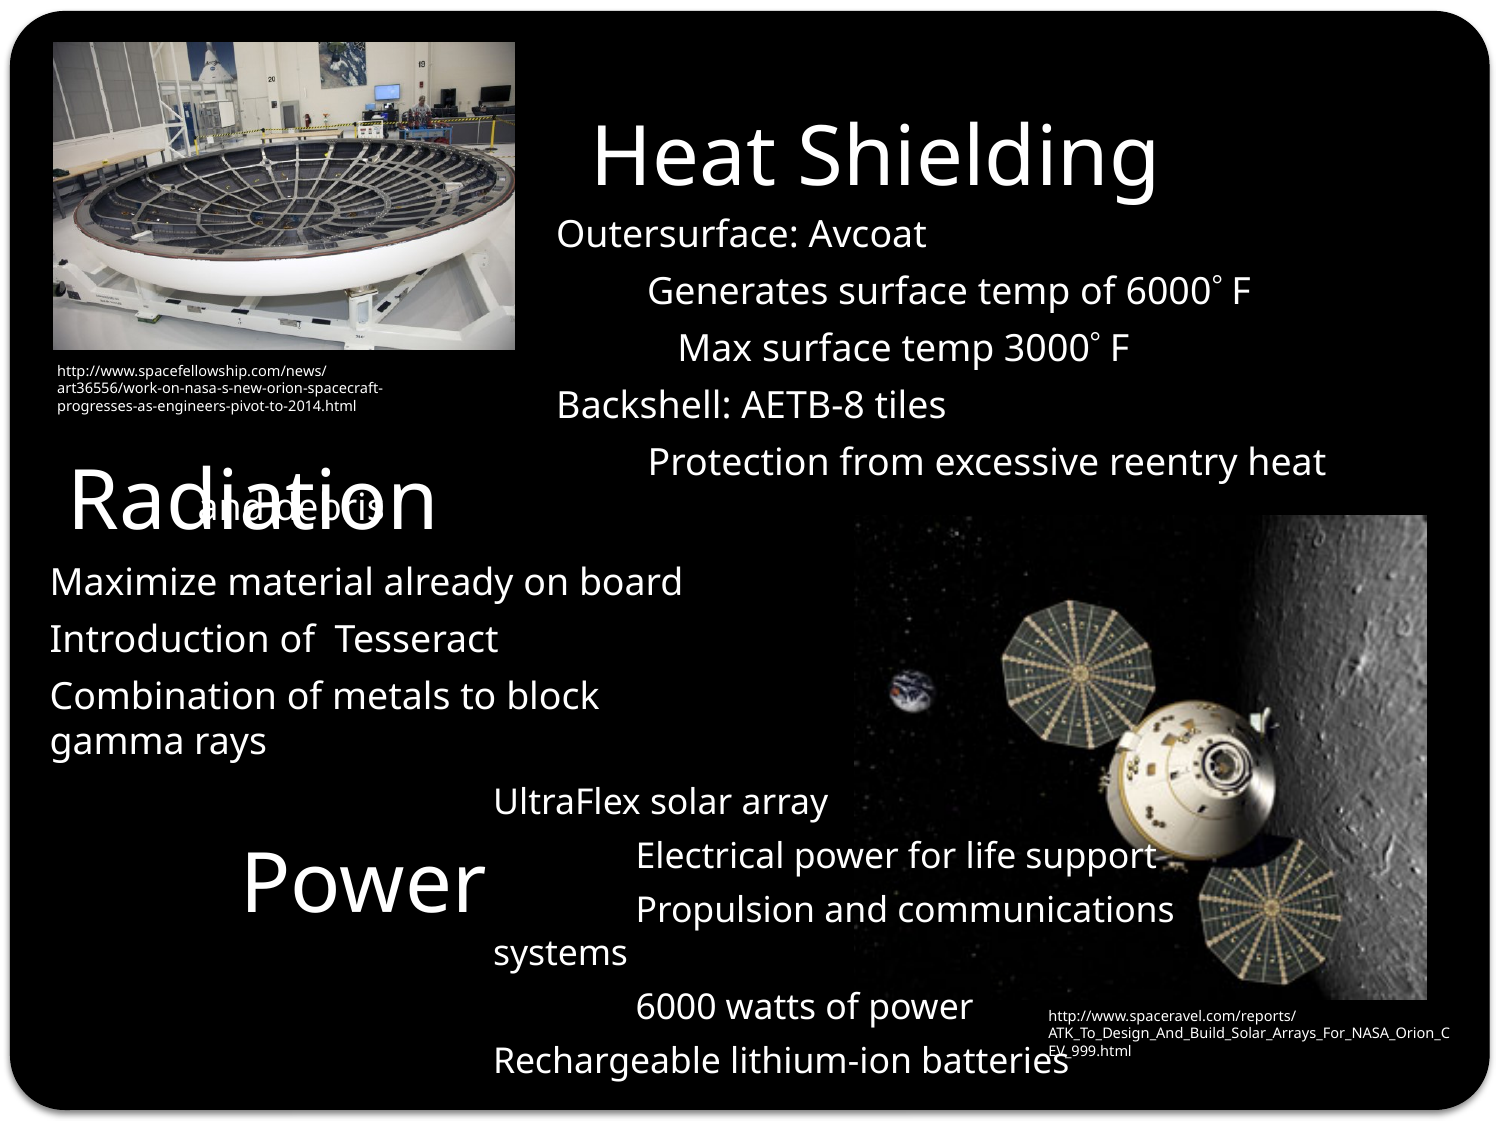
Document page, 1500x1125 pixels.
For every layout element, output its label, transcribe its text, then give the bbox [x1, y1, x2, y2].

text_box Radiation [53, 420, 609, 550]
text_box http://www.spacefellowship.com/news/art36556/work-on-nasa-s-new-orion-spacecraft-progresses-as-engineers-pivot-to-2014.html [42, 354, 409, 422]
picture [854, 514, 1427, 1000]
list Outersurface: Avcoat Generates surface temp of 6000 F Max surface temp 3000 F Backshell: AETB-8 tiles Protection from excessive reentry heat and debris [409, 202, 1376, 539]
text_box http://www.spaceravel.com/reports/ATK_To_Design_And_Build_Solar_Arrays_For_NASA_Orion_CEV_999.html [1033, 999, 1471, 1067]
text_box Power [226, 816, 628, 945]
text_box UltraFlex solar array Electrical power for life support Propulsion and communications systems 6000 watts of power Rechargeable lithium-ion batteries [478, 771, 1250, 1091]
title Heat Shielding [0, 29, 1176, 218]
text_box Maximize material already on board Introduction of Tesseract Combination of metals to block gamma rays [34, 550, 715, 817]
picture [52, 42, 515, 351]
